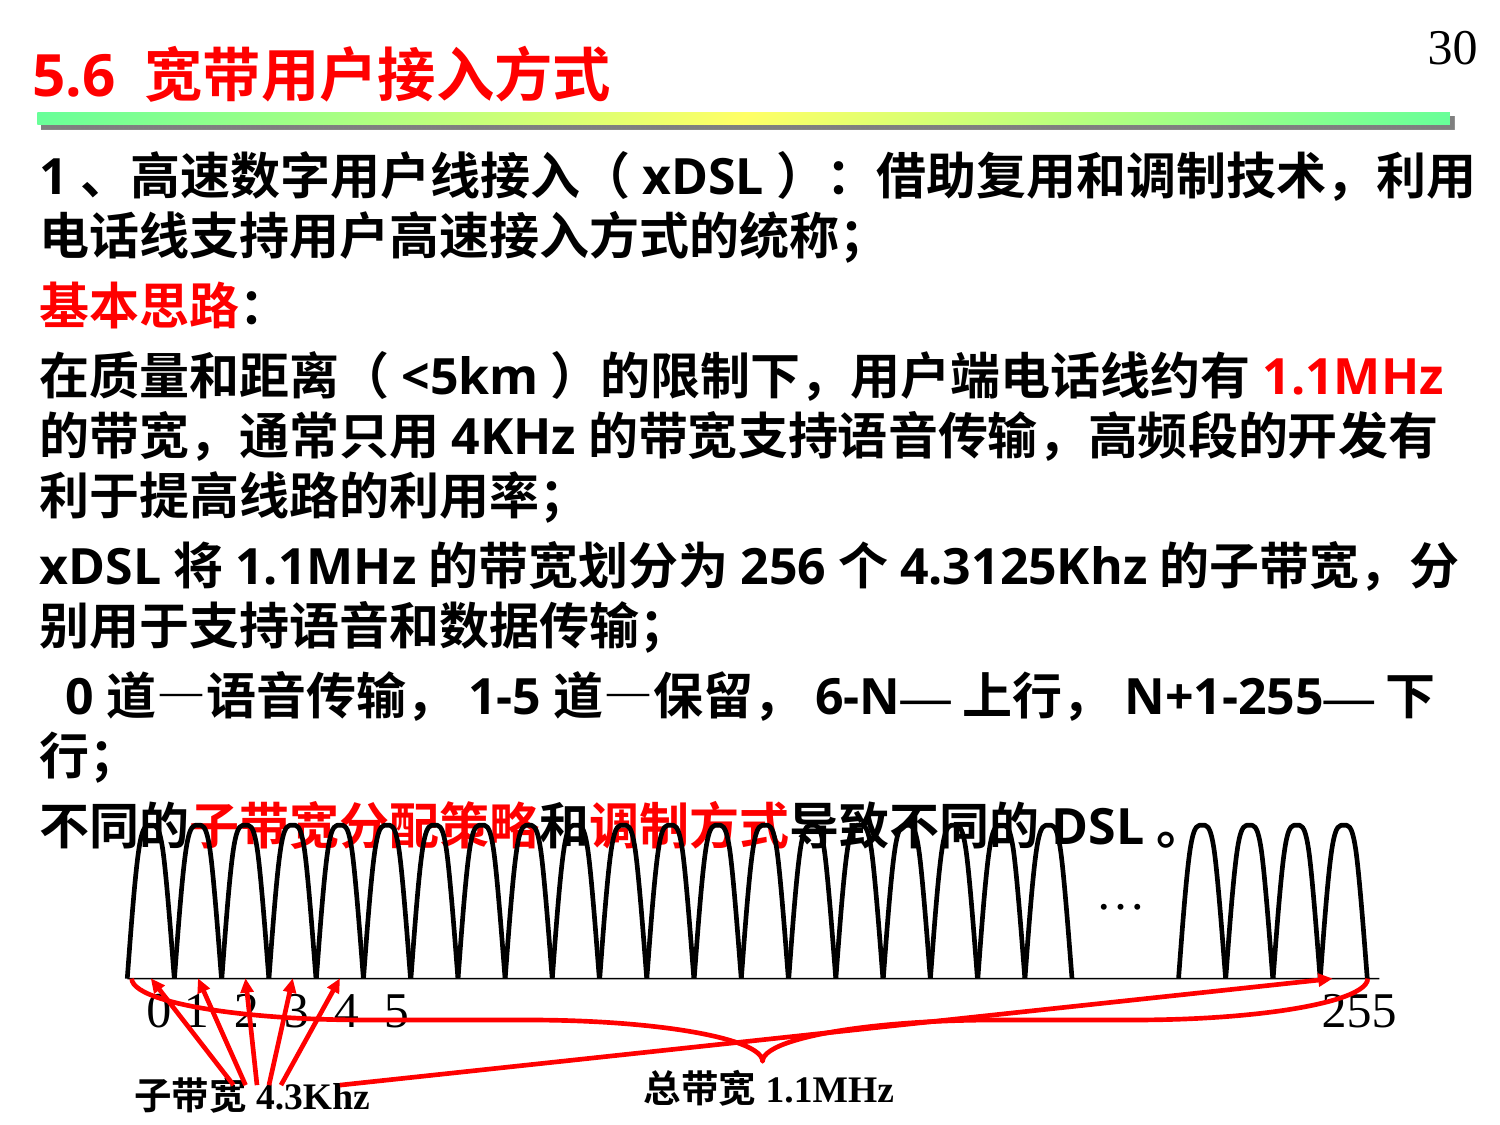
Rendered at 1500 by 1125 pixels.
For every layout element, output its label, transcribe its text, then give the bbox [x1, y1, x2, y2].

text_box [123, 822, 1412, 1125]
text_box 1、高速数字用户线接入（xDSL）：借助复用和调制技术，利用电话线支持用户高速接入方式的统称； 基本思路： 在质量和距离（<5km）的限制下，用户端电话线约有1.1MHz的带宽，通常只用4KHz的带宽支持语音传输，高频段的开发有利于提高线路的利用率； xDSL将1.1MHz的带宽划分为256个4.3125Khz的子带宽，分别用于支持语音和数据传输； 0道—语音传输，1-5道—保留，6-N—上行，N+1-255—下行； 不同的子带宽分配策略和调制方式导致不同的DSL。 [24, 137, 1500, 863]
text_box 30 [1412, 7, 1493, 82]
text_box 5.6 宽带用户接入方式 [17, 31, 727, 116]
text_box [37, 112, 1450, 125]
